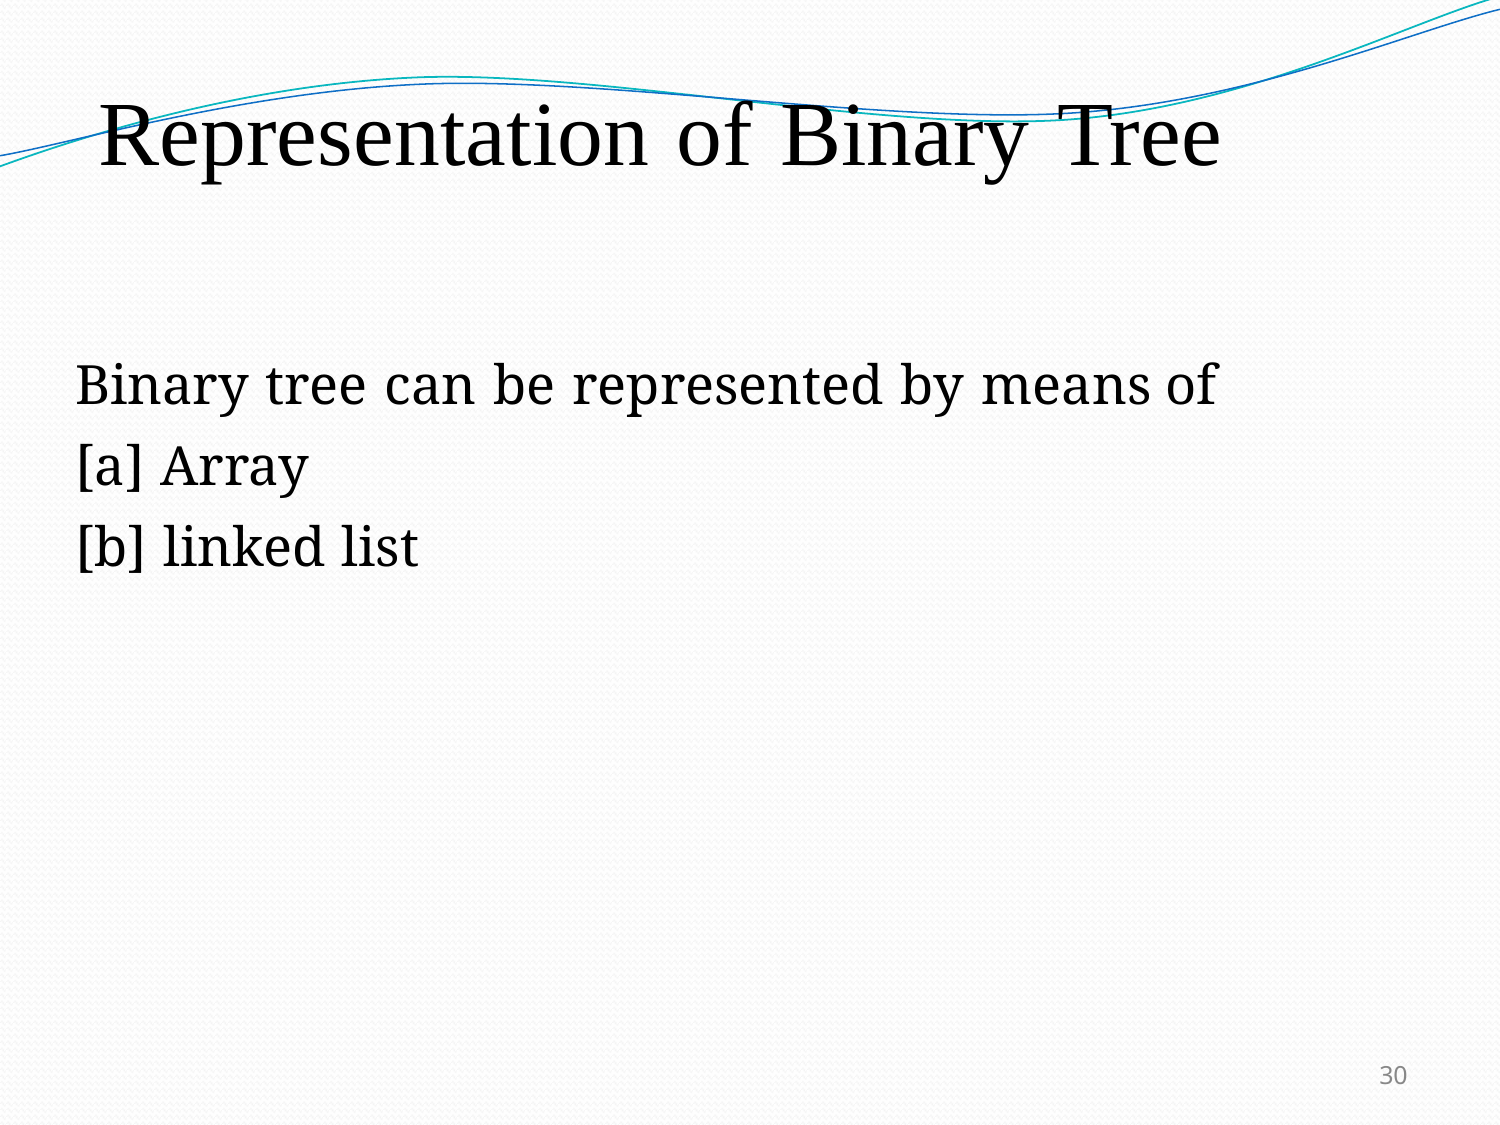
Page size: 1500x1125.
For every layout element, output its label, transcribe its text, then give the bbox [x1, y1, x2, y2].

slide_number 38 [1299, 1042, 1425, 1103]
text_box Representation of Binary Tree [96, 73, 1405, 184]
list Binary tree can be represented by means of [a] Array [b] linked list [75, 317, 1425, 989]
